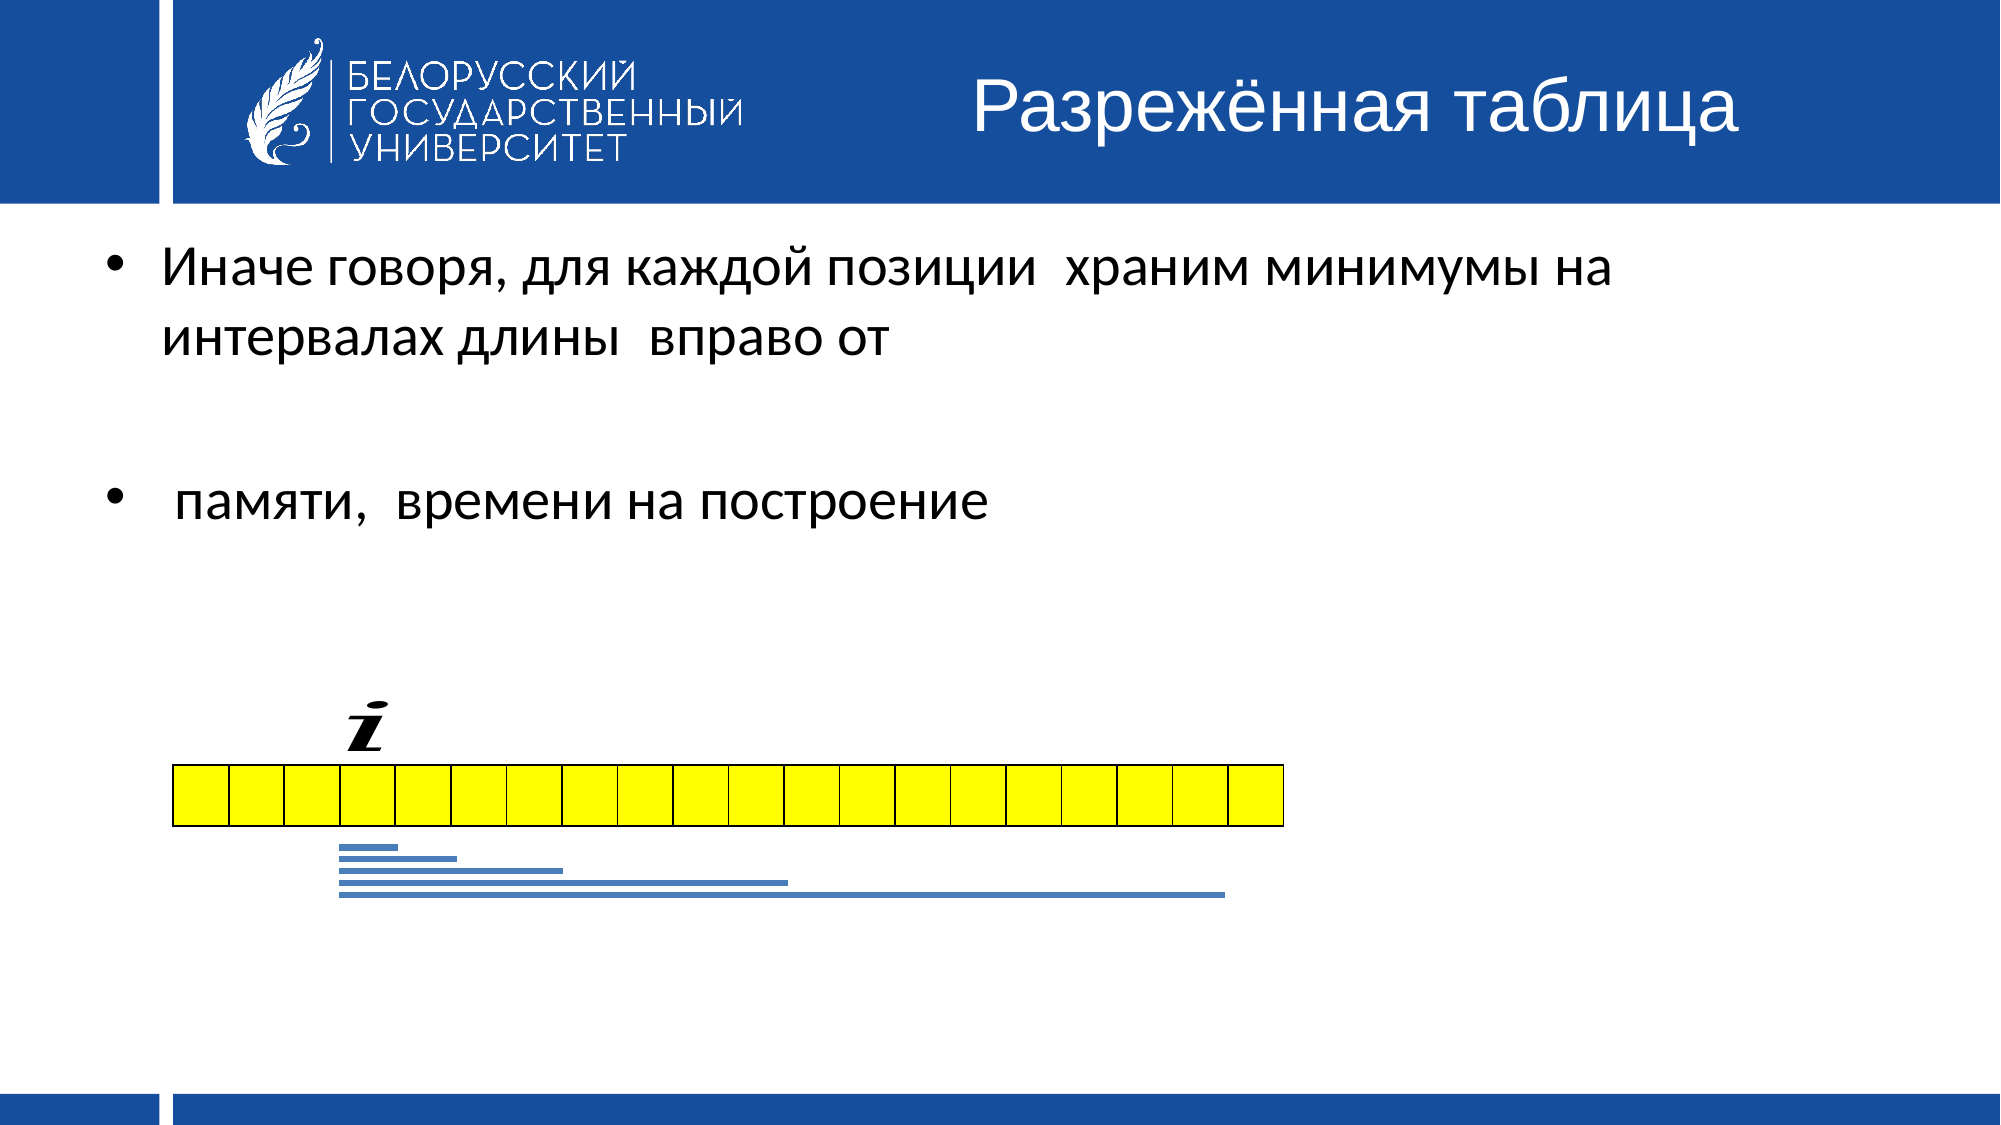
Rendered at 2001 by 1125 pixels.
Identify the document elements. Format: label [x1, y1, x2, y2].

table_header [896, 766, 950, 825]
table_header [341, 766, 394, 825]
table_header [285, 766, 339, 825]
picture [244, 38, 741, 165]
table_header [230, 766, 283, 825]
table_header [1007, 766, 1061, 825]
table_header [674, 766, 728, 825]
table_header [1062, 766, 1116, 825]
table_header [840, 766, 894, 825]
table_header [563, 766, 617, 825]
table_header [729, 766, 783, 825]
table_header [618, 766, 672, 825]
table_header [452, 766, 506, 825]
table_header [1229, 766, 1283, 825]
table_header [785, 766, 839, 825]
title [779, 23, 1932, 181]
table_header [951, 766, 1005, 825]
table_header [1173, 766, 1227, 825]
table_header [507, 766, 561, 825]
table_header [174, 766, 228, 825]
table_header [396, 766, 450, 825]
table_header [1118, 766, 1172, 825]
